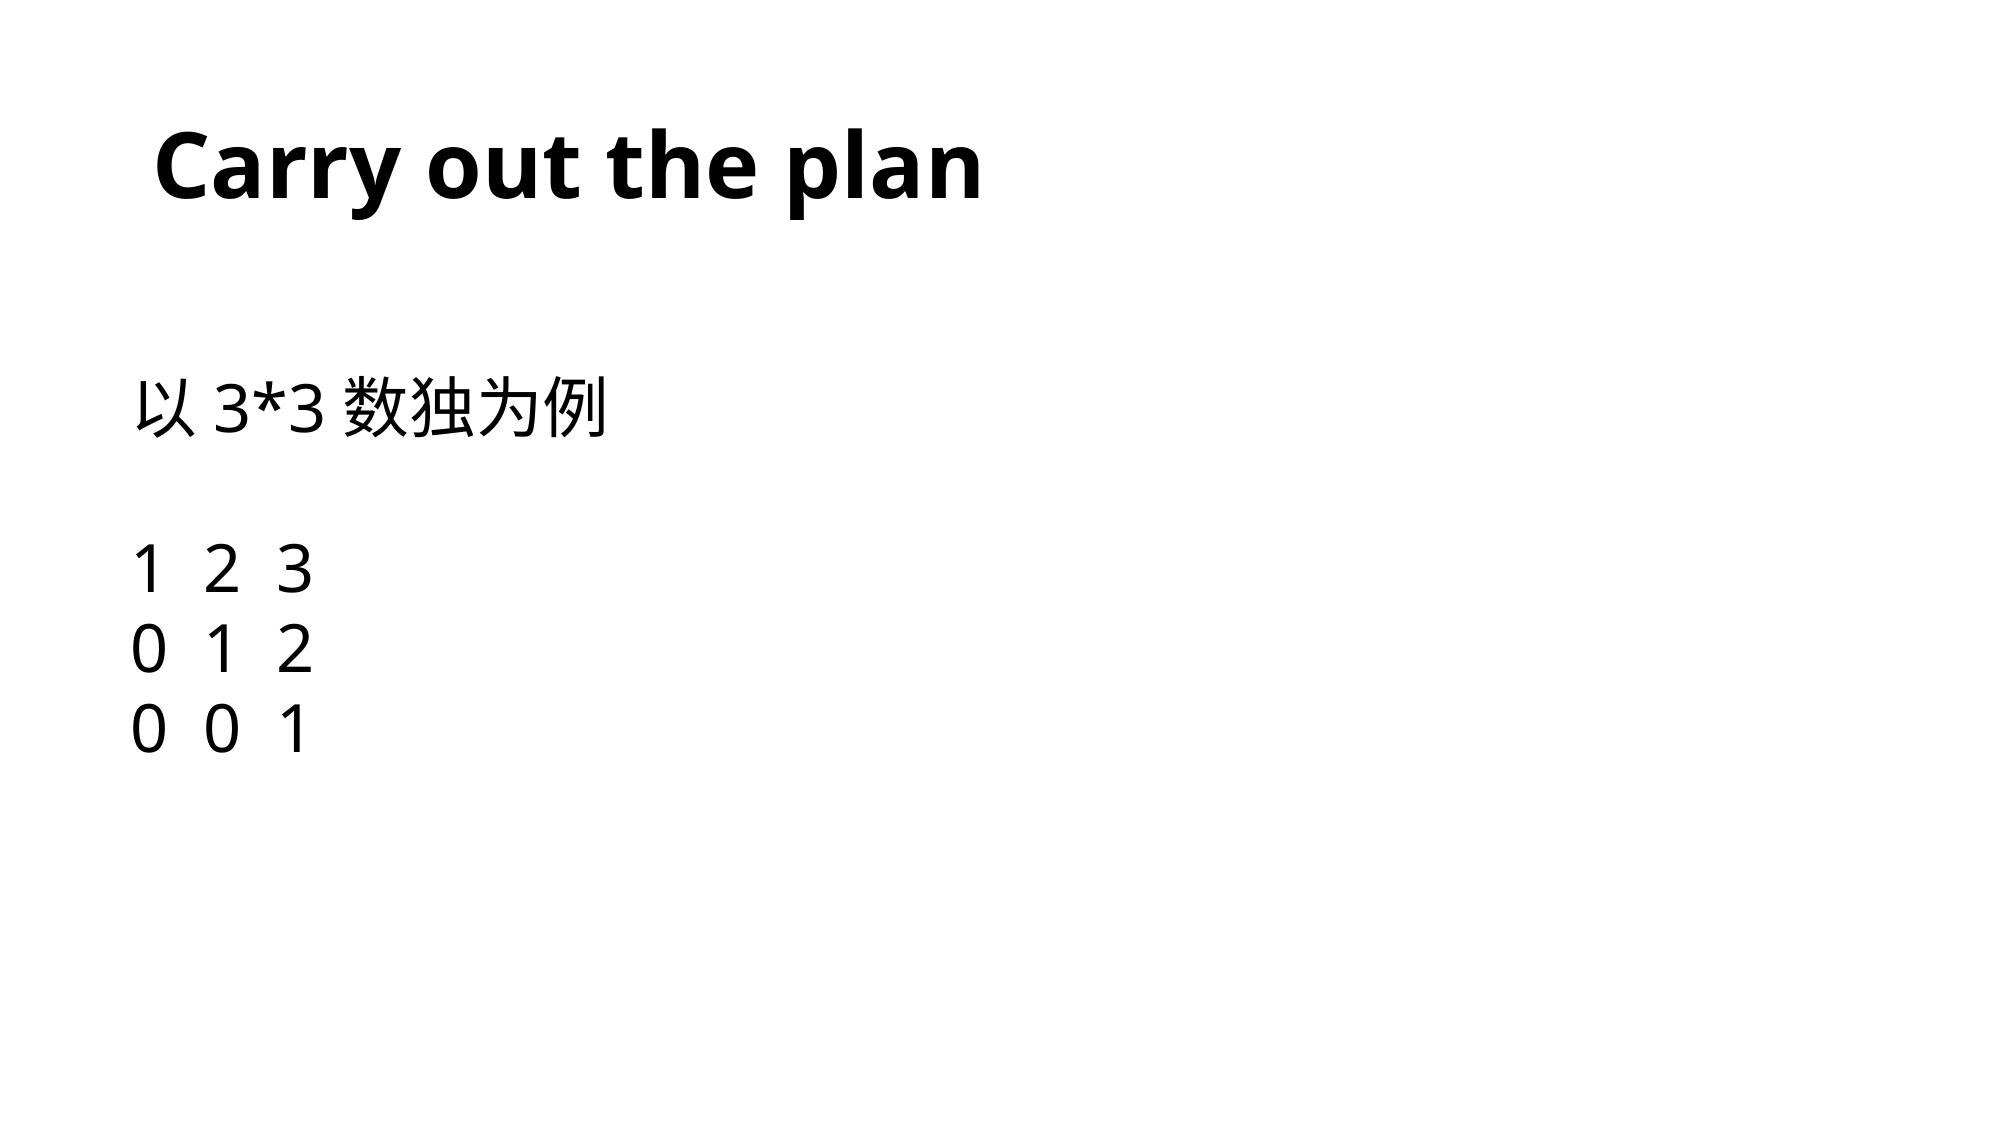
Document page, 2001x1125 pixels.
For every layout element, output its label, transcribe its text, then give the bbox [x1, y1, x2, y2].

title Carry out the plan [137, 59, 1863, 278]
text_box 以3*3数独为例 1 2 3 0 1 2 0 0 1 [116, 358, 625, 773]
